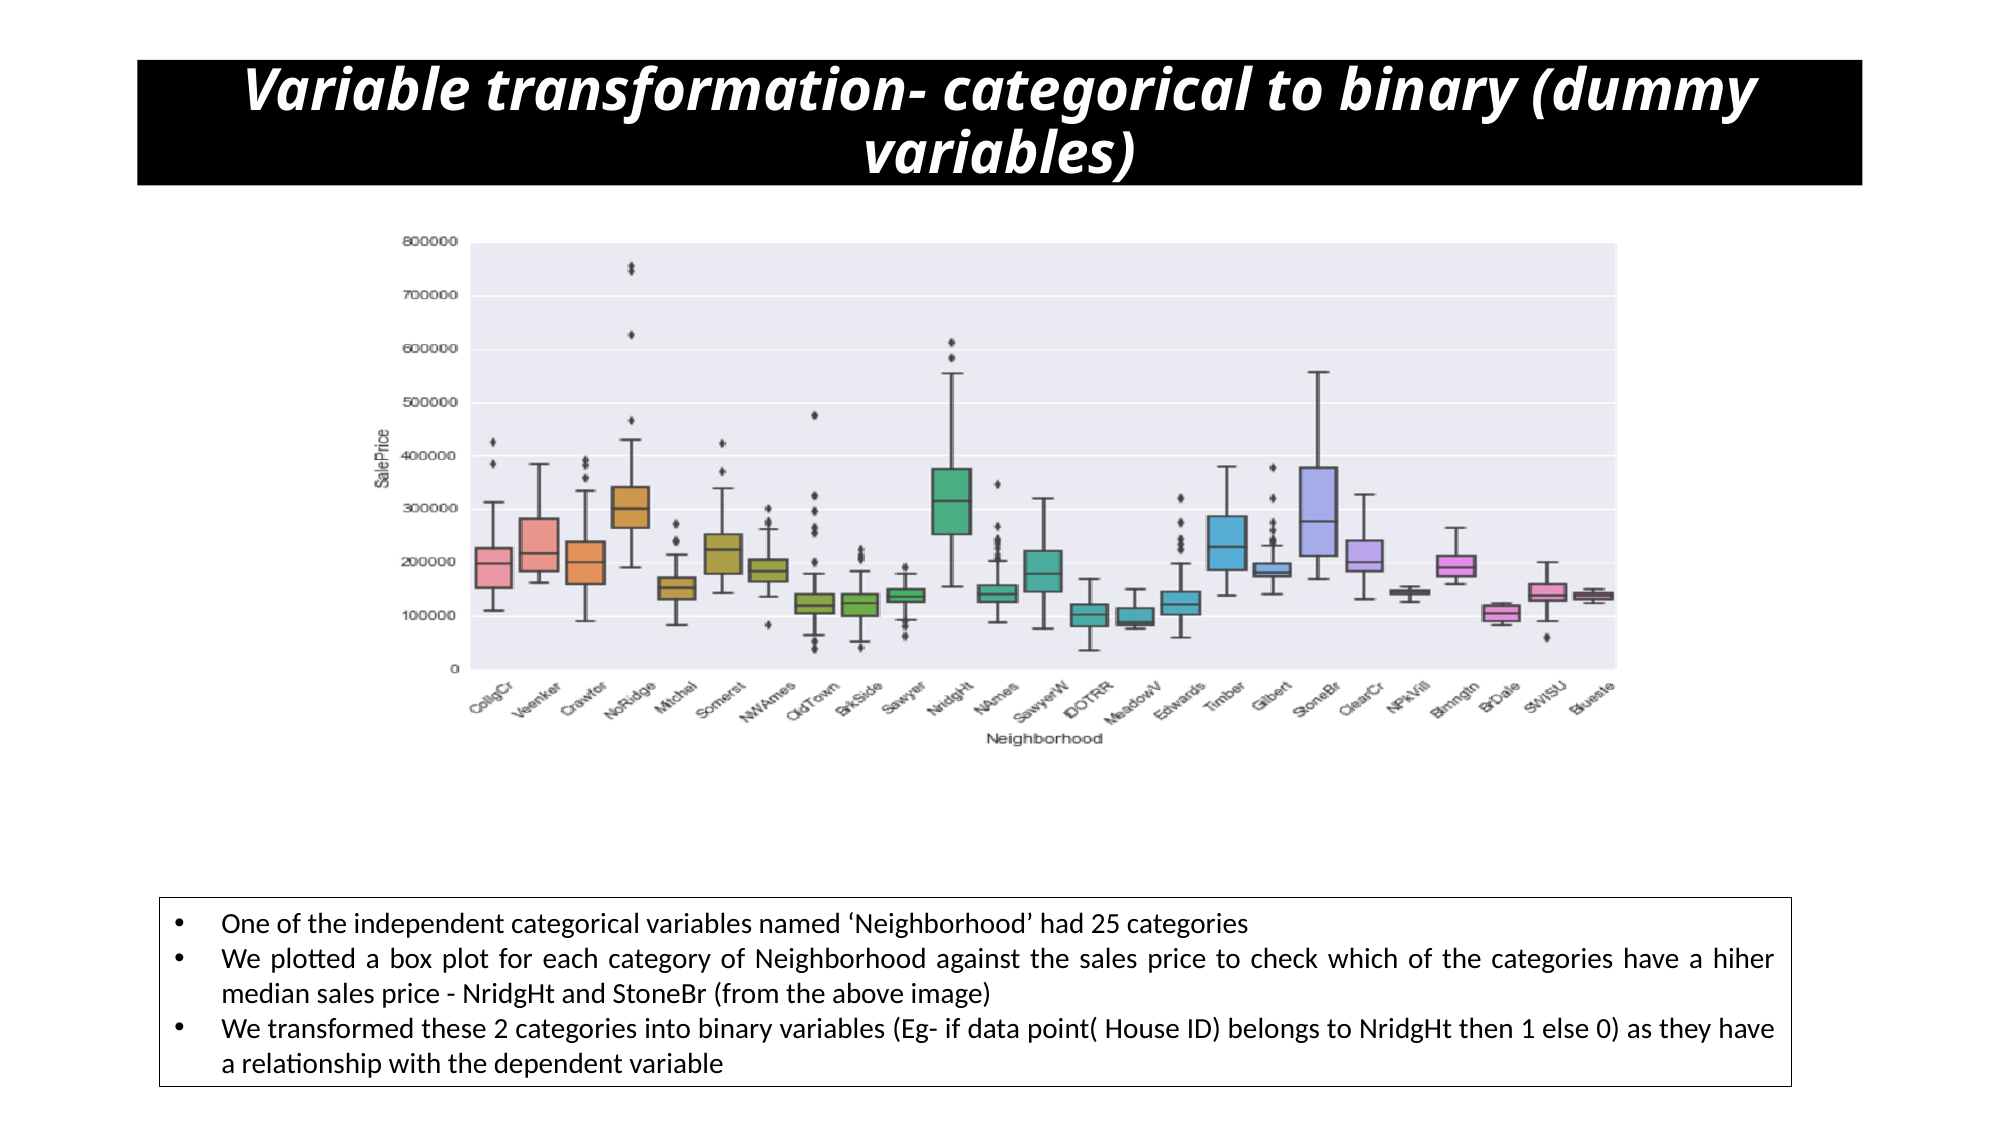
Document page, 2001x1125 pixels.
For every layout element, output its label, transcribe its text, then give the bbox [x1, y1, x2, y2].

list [370, 225, 1630, 752]
title Variable transformation- categorical to binary (dummy variables) [137, 59, 1863, 186]
text_box One of the independent categorical variables named ‘Neighborhood’ had 25 categories We plotted a box plot for each category of Neighborhood against the sales price to check which of the categories have a hiher median sales price - NridgHt and StoneBr (from the above image) We transformed these 2 categories into binary variables (Eg- if data point( House ID) belongs to NridgHt then 1 else 0) as they have a relationship with the dependent variable [159, 897, 1791, 1087]
